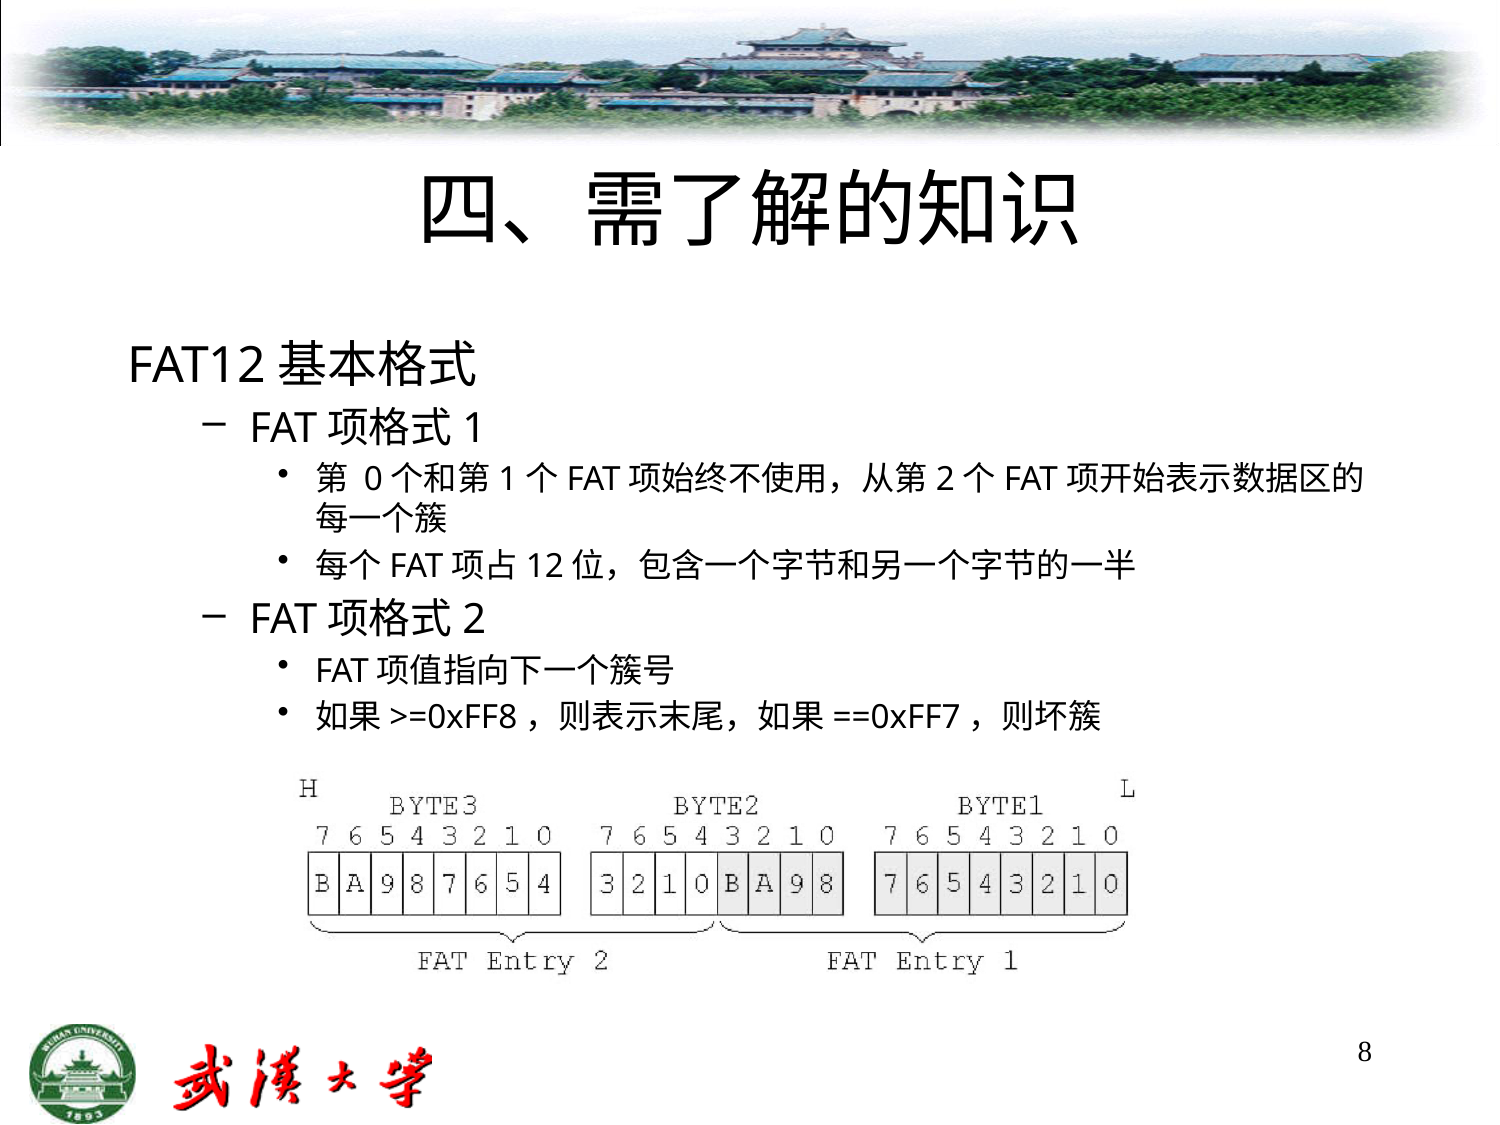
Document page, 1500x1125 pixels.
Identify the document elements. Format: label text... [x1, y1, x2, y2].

picture [171, 1034, 432, 1125]
list FAT12基本格式 FAT项格式1 第 0个和第1个FAT项始终不使用，从第2个FAT项开始表示数据区的每一个簇 每个FAT项占12位，包含一个字节和另一个字节的一半 FAT项格式2 FAT项值指向下一个簇号 如果>=0xFF8，则表示末尾，如果==0xFF7，则坏簇 [112, 324, 1388, 1000]
picture [0, 0, 1500, 146]
picture [291, 764, 1199, 990]
title 四、需了解的知识 [112, 125, 1388, 288]
slide_number 8 [1074, 1025, 1388, 1100]
